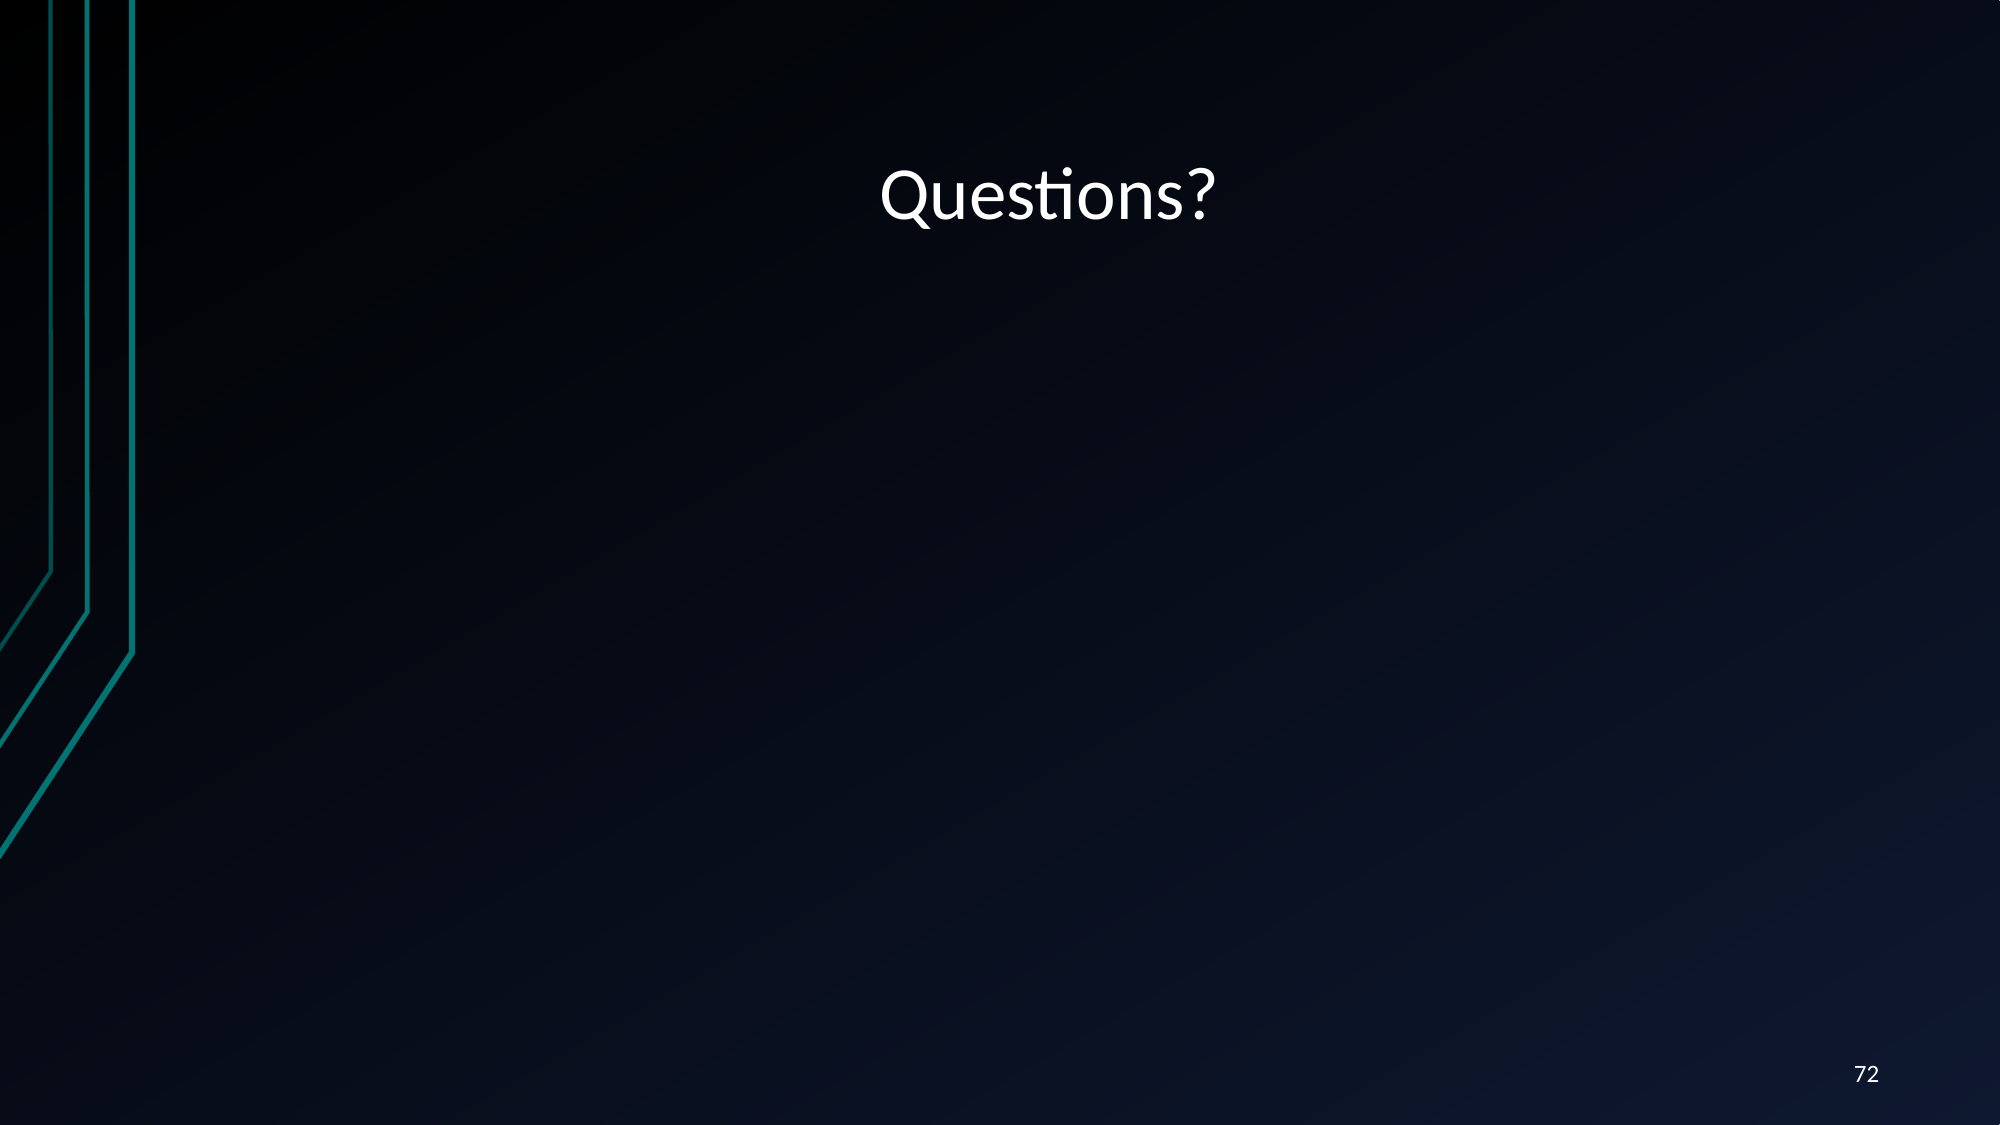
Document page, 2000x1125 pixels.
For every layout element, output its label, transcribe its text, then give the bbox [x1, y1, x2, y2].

title Questions? [199, 45, 1900, 246]
slide_number 72 [1732, 1042, 1900, 1103]
